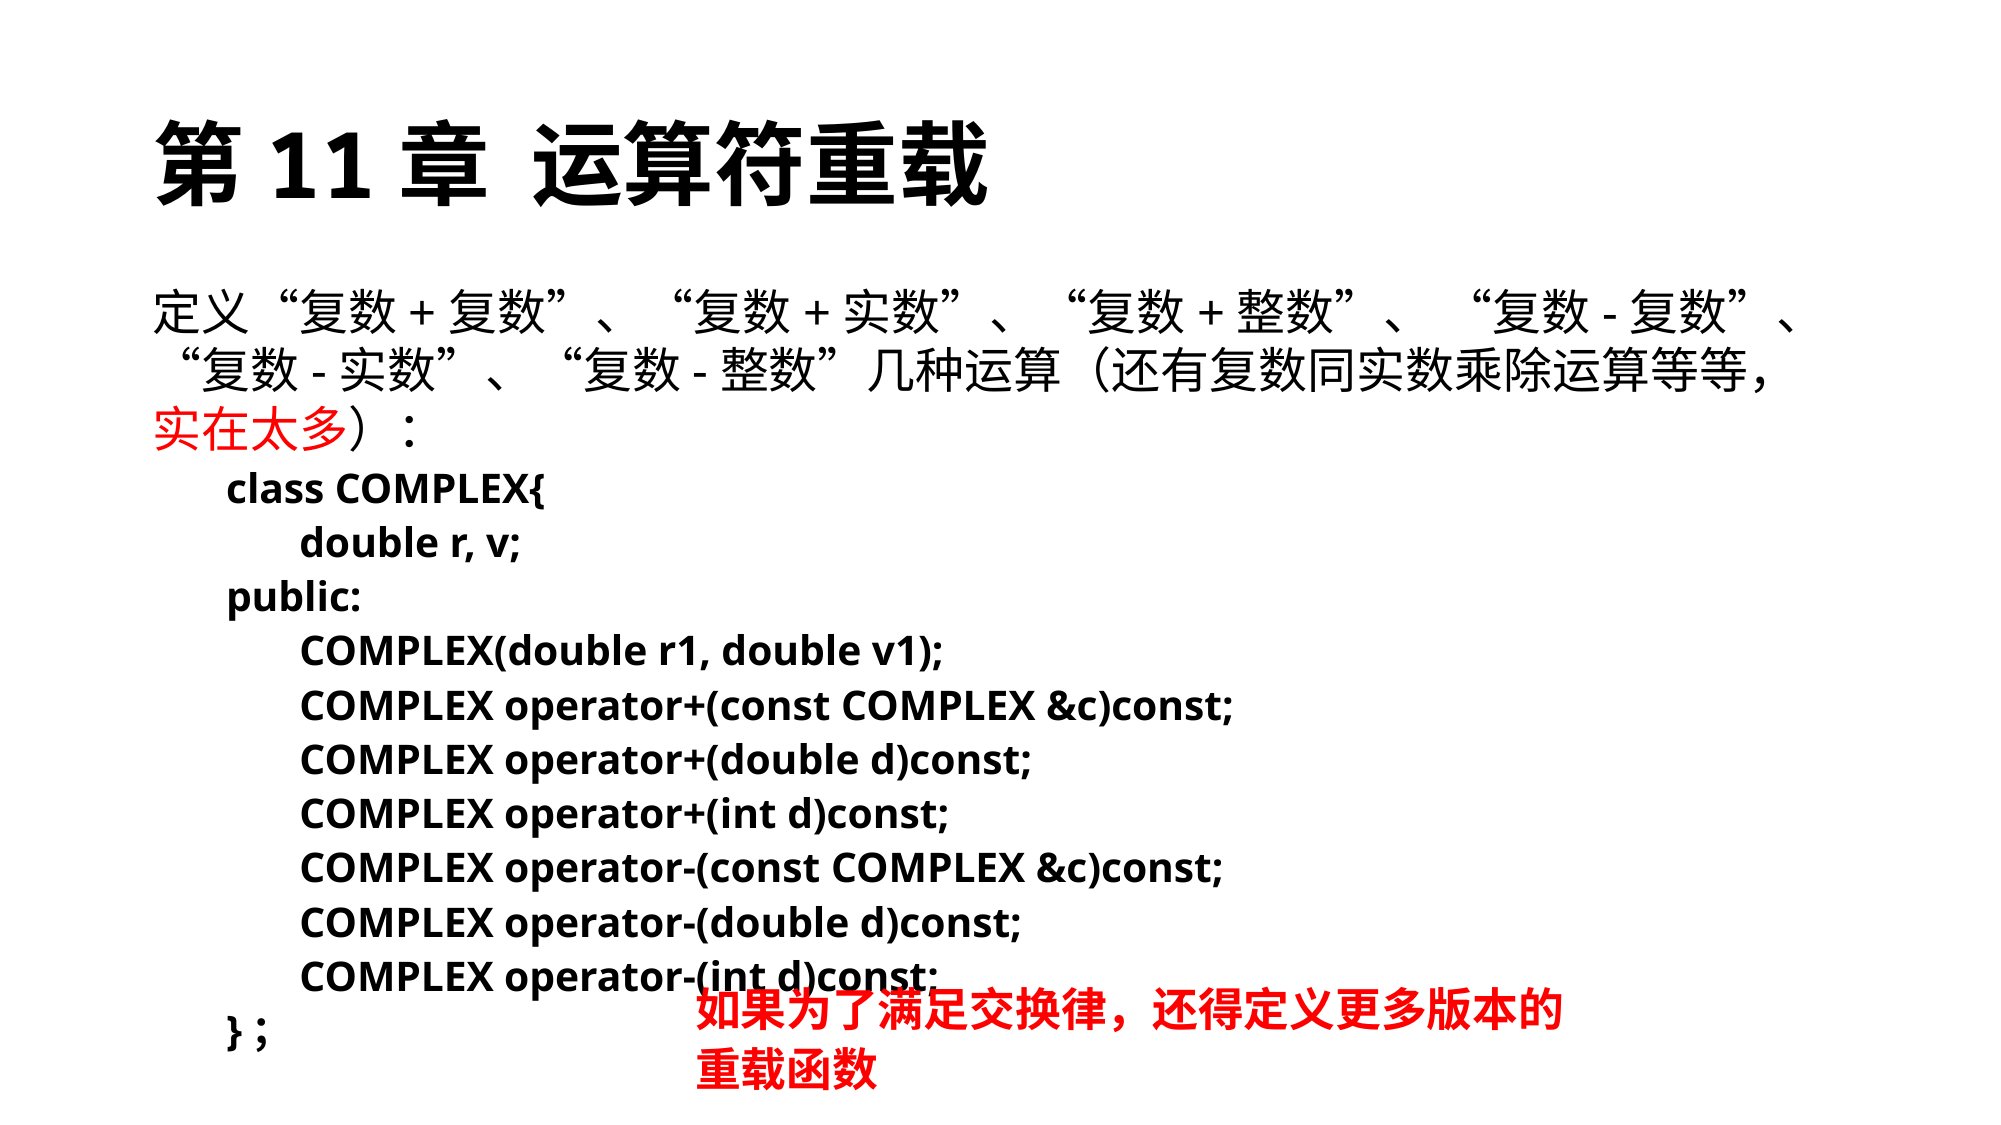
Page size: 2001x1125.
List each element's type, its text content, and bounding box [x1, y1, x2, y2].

title 第11章 运算符重载 [137, 59, 1863, 278]
text_box 如果为了满足交换律，还得定义更多版本的重载函数 [605, 967, 1606, 1103]
text_box 定义“复数+复数”、“复数+实数”、“复数+整数”、 “复数-复数”、“复数-实数”、“复数-整数”几种运算（还有复数同实数乘除运算等等，实在太多）： class COMPLEX{ double r, v; public: COMPLEX(double r1, double v1); COMPLEX operator+(const COMPLEX &c)const; COMPLEX operator+(double d)const; COMPLEX operator+(int d)const; COMPLEX operator-(const COMPLEX &c)const; COMPLEX operator-(double d)const; COMPLEX operator-(int d)const; }； [137, 273, 1821, 1066]
